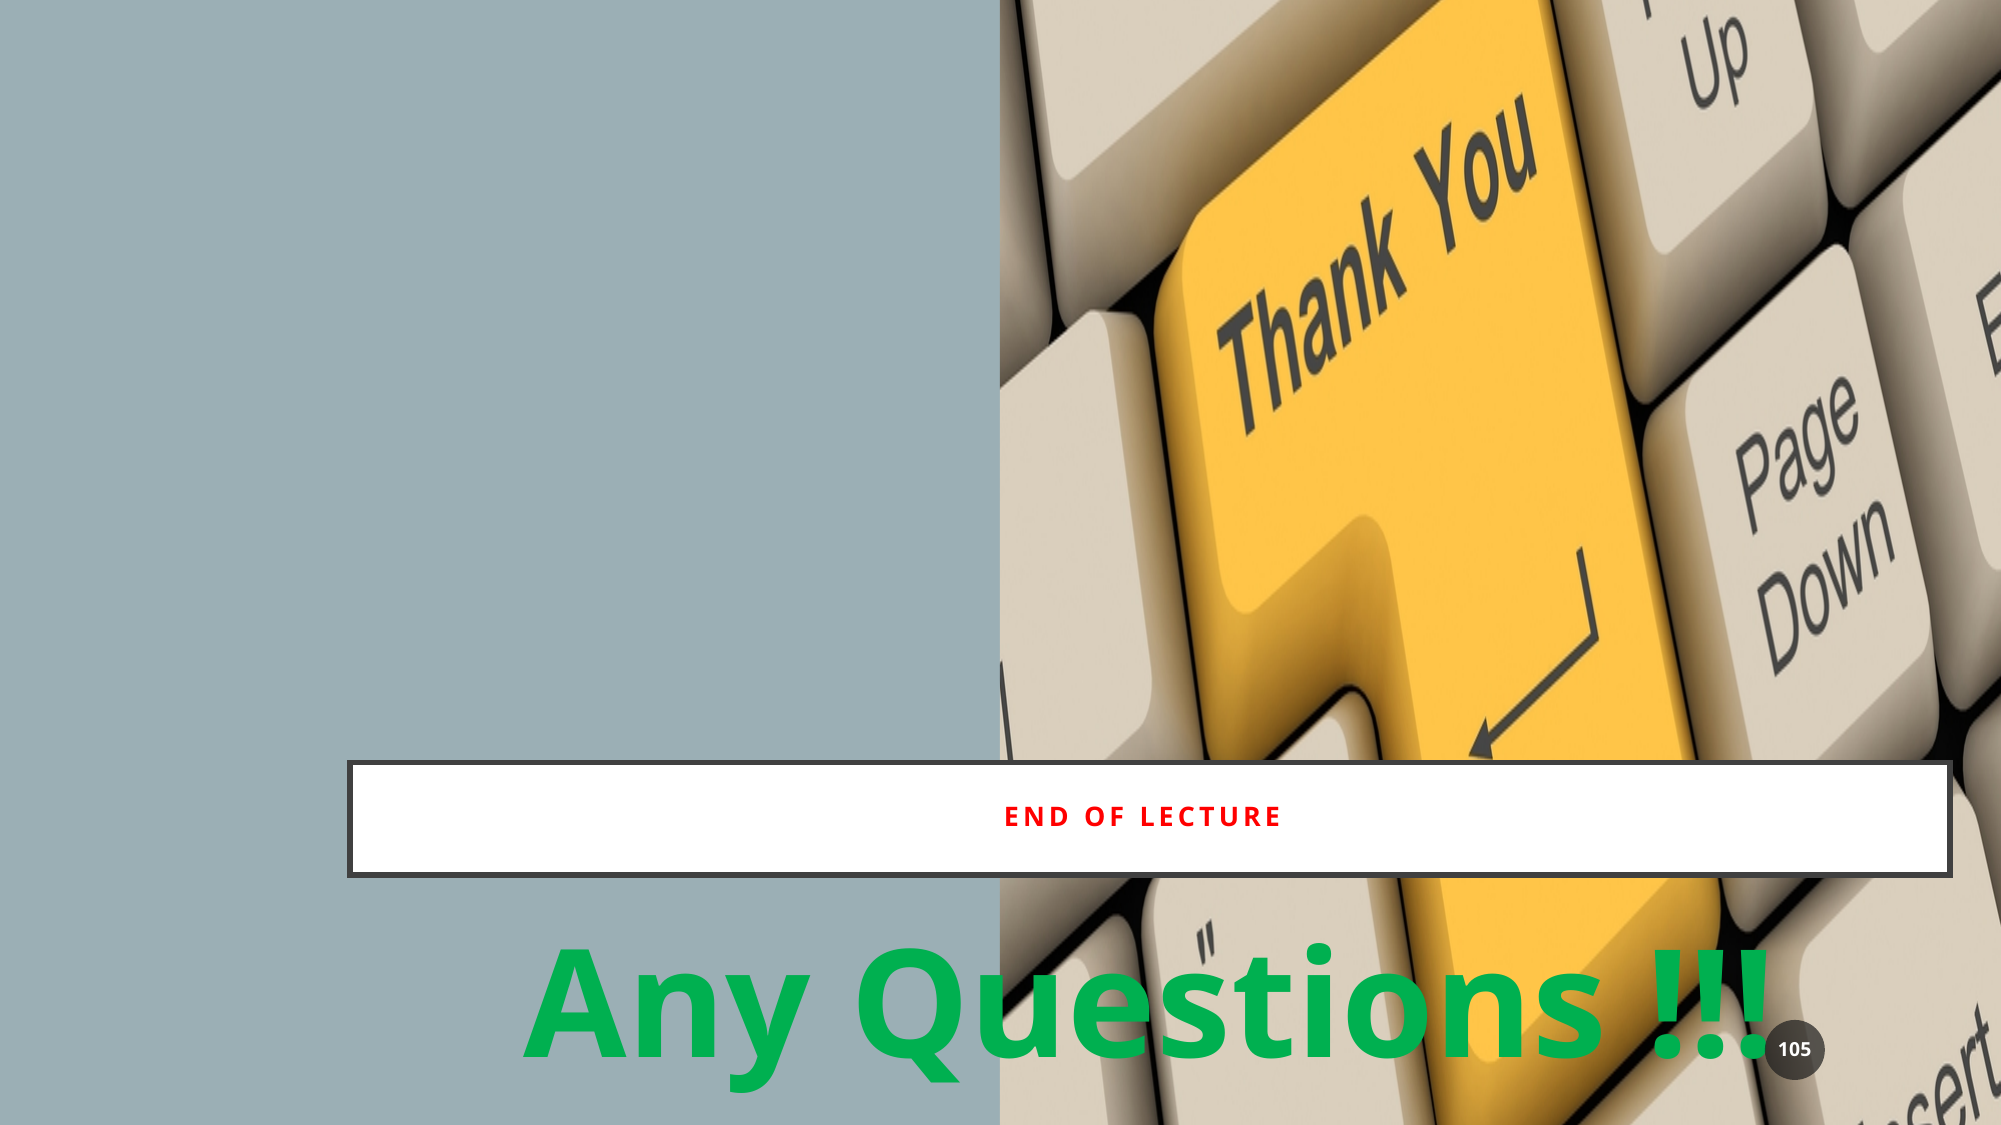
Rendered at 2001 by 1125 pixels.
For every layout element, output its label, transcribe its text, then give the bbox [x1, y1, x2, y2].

list Any Questions !!! [350, 900, 999, 1125]
title END OF LECTURE [347, 760, 999, 878]
picture [999, 0, 2001, 1125]
